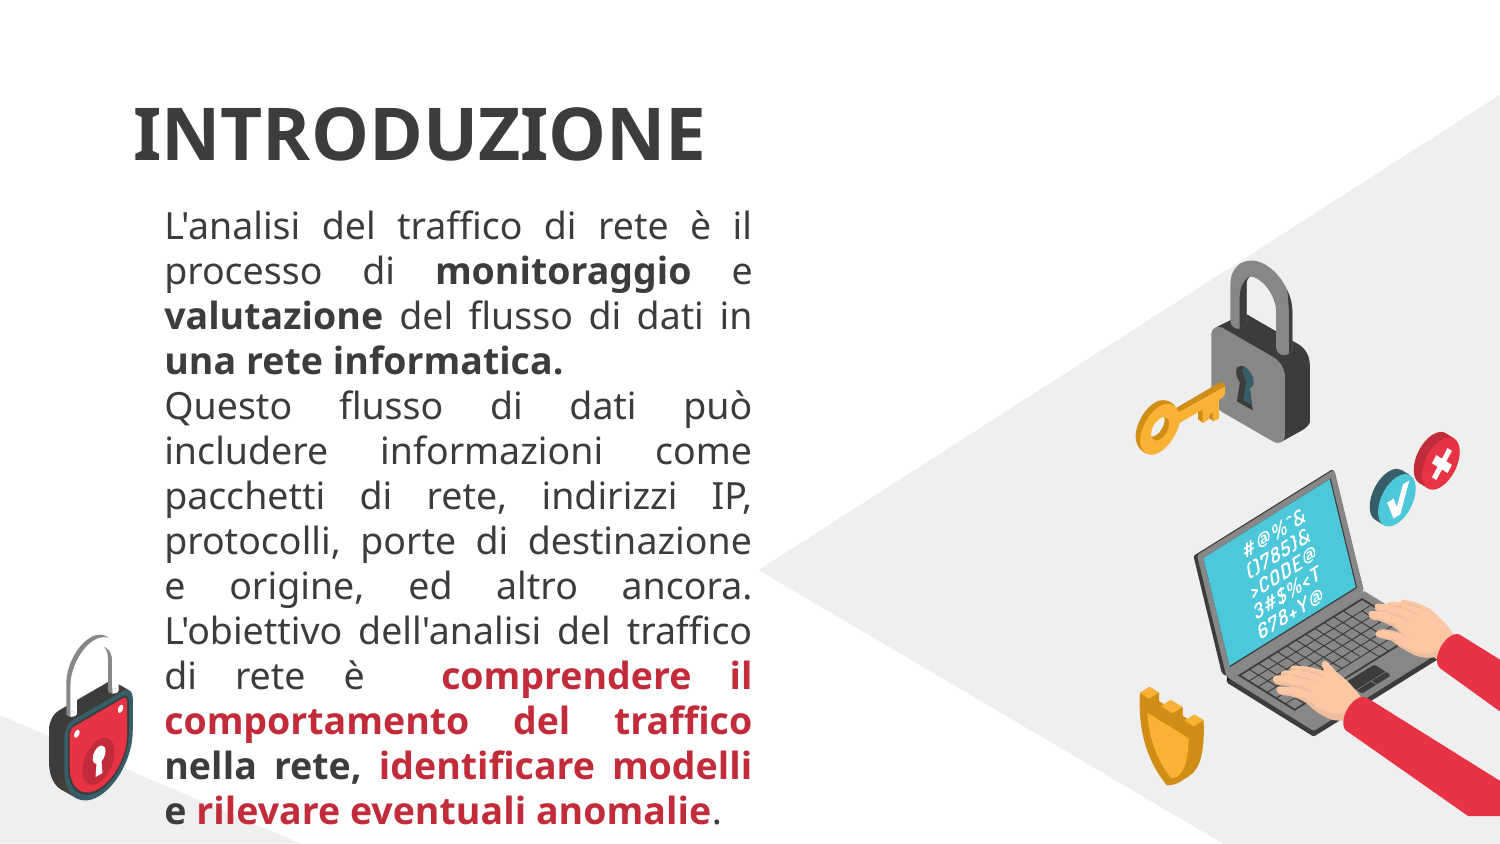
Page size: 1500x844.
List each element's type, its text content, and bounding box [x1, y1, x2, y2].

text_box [1137, 431, 1500, 817]
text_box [1135, 260, 1311, 455]
title INTRODUZIONE [118, 72, 816, 167]
subtitle L'analisi del traffico di rete è il processo di monitoraggio e valutazione del flusso di dati in una rete informatica. Questo flusso di dati può includere informazioni come pacchetti di rete, indirizzi IP, protocolli, porte di destinazione e origine, ed altro ancora. L'obiettivo dell'analisi del traffico di rete è comprendere il comportamento del traffico nella rete, identificare modelli e rilevare eventuali anomalie. [149, 186, 768, 808]
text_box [48, 634, 133, 801]
